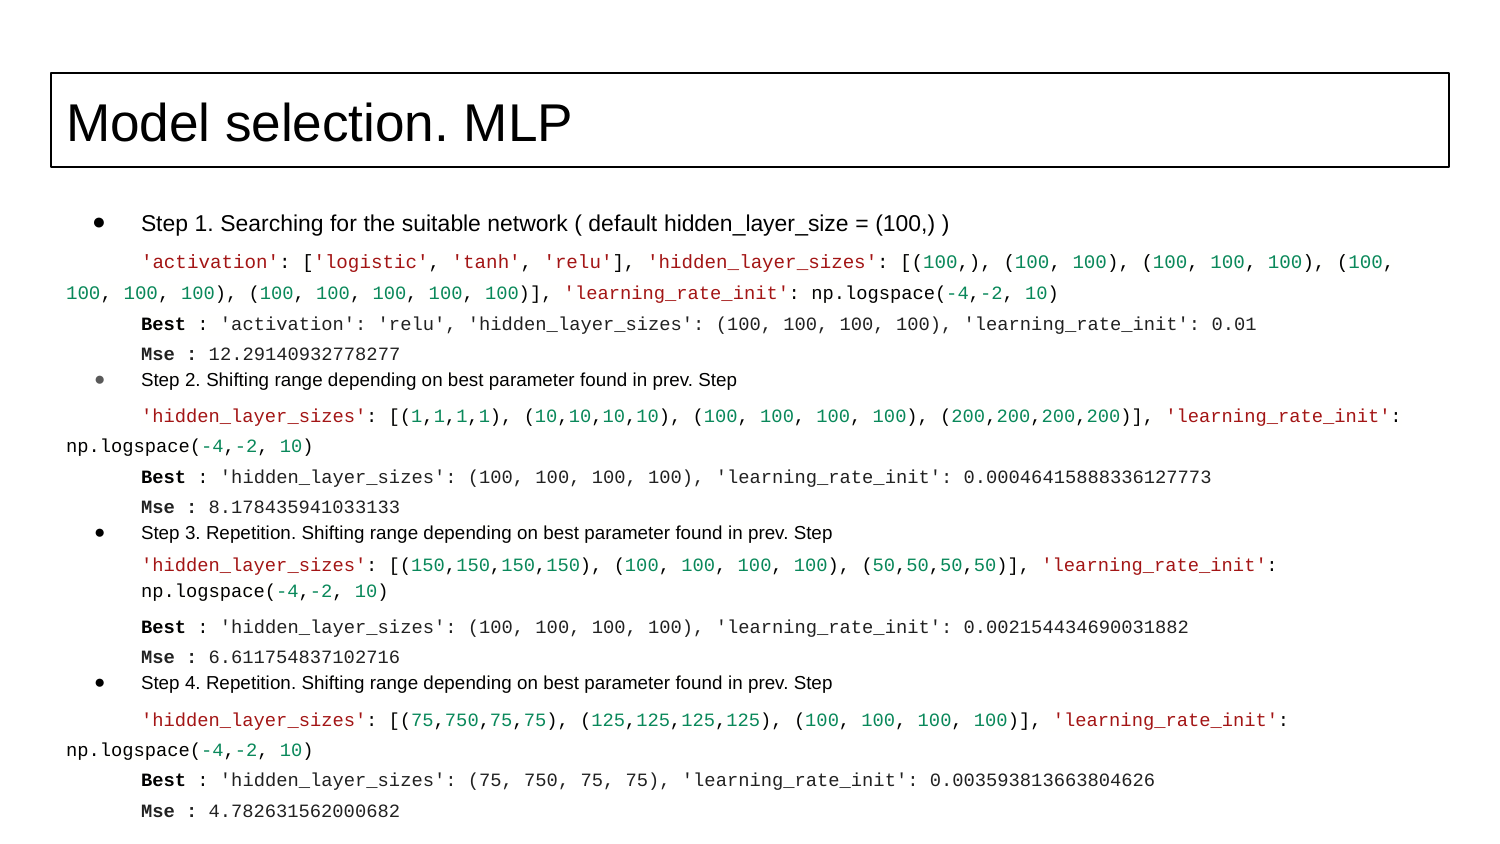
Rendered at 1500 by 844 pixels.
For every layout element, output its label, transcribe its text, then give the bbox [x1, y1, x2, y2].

list Step 1. Searching for the suitable network ( default hidden_layer_size = (100,) ) 'activation': ['logistic', 'tanh', 'relu'], 'hidden_layer_sizes': [(100,), (100, 100), (100, 100, 100), (100, 100, 100, 100), (100, 100, 100, 100, 100)], 'learning_rate_init': np.logspace(-4,-2, 10) Best : 'activation': 'relu', 'hidden_layer_sizes': (100, 100, 100, 100), 'learning_rate_init': 0.01 Mse : 12.29140932778277 Step 2. Shifting range depending on best parameter found in prev. Step 'hidden_layer_sizes': [(1,1,1,1), (10,10,10,10), (100, 100, 100, 100), (200,200,200,200)], 'learning_rate_init': np.logspace(-4,-2, 10) Best : 'hidden_layer_sizes': (100, 100, 100, 100), 'learning_rate_init': 0.00046415888336127773 Mse : 8.178435941033133 Step 3. Repetition. Shifting range depending on best parameter found in prev. Step 'hidden_layer_sizes': [(150,150,150,150), (100, 100, 100, 100), (50,50,50,50)], 'learning_rate_init': np.logspace(-4,-2, 10) Best : 'hidden_layer_sizes': (100, 100, 100, 100), 'learning_rate_init': 0.002154434690031882 Mse : 6.611754837102716 Step 4. Repetition. Shifting range depending on best parameter found in prev. Step 'hidden_layer_sizes': [(75,750,75,75), (125,125,125,125), (100, 100, 100, 100)], 'learning_rate_init': np.logspace(-4,-2, 10) Best : 'hidden_layer_sizes': (75, 750, 75, 75), 'learning_rate_init': 0.003593813663804626 Mse : 4.782631562000682 [51, 189, 1449, 844]
title Model selection. MLP [51, 72, 1449, 167]
